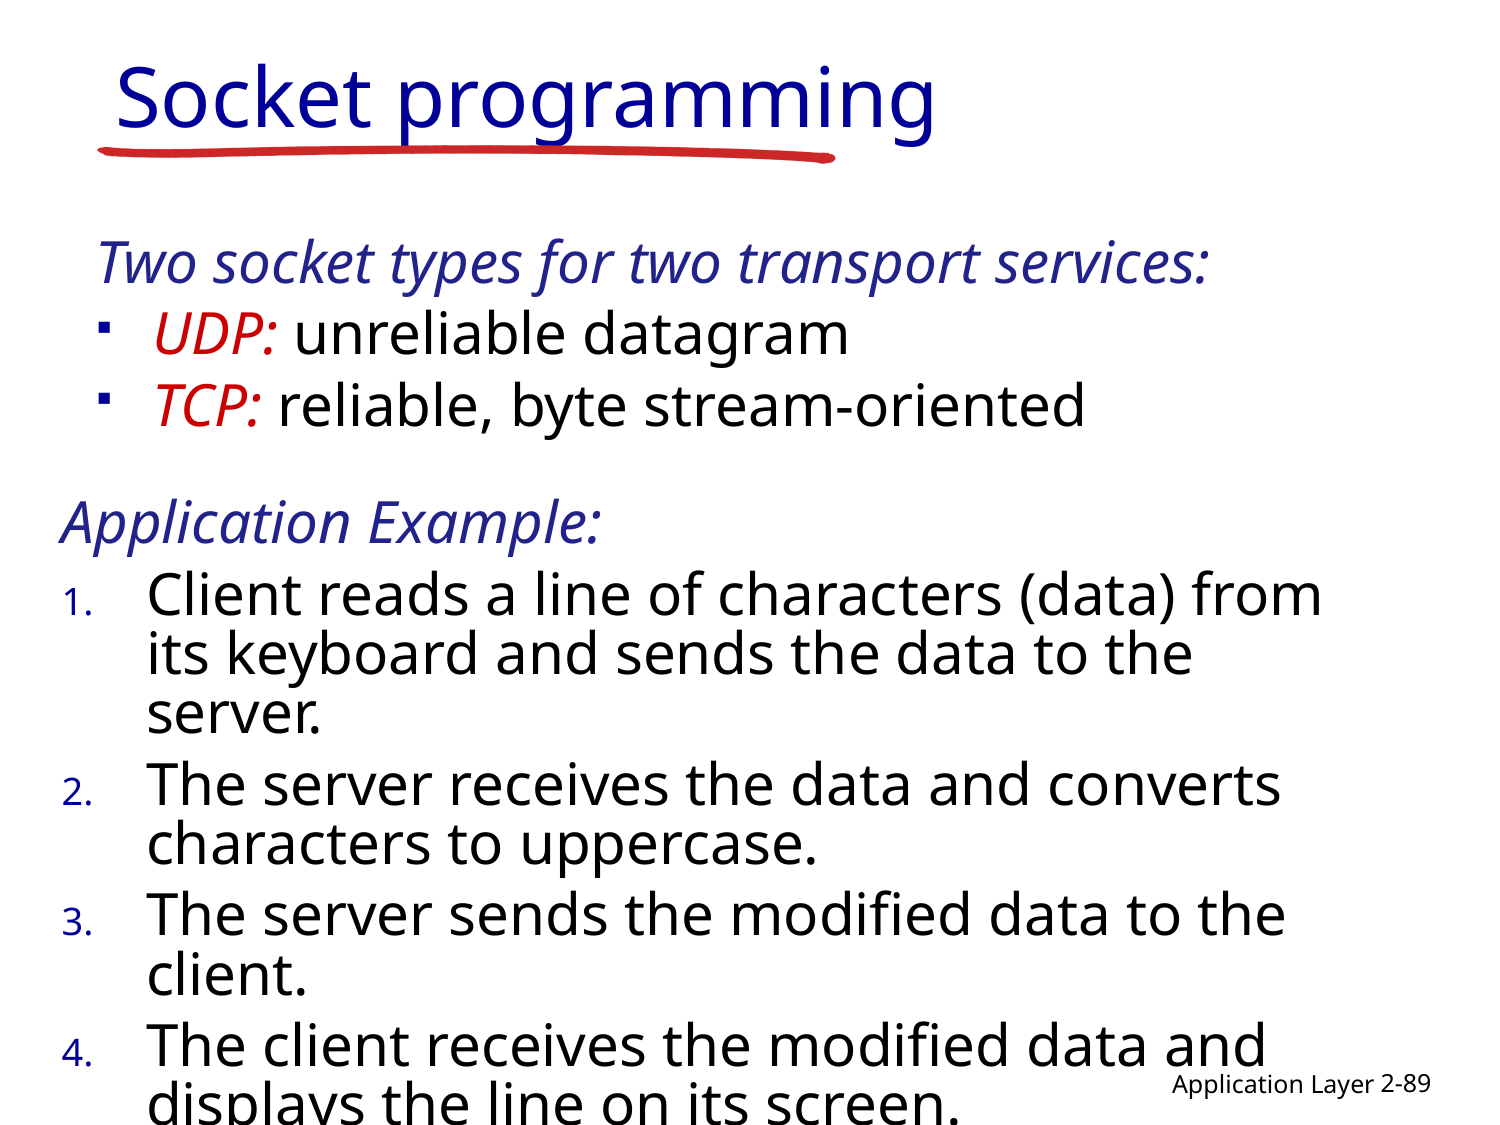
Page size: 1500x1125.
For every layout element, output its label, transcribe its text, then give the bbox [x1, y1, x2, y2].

list Two socket types for two transport services: UDP: unreliable datagram TCP: reliable, byte stream-oriented [80, 228, 1397, 481]
title Socket programming [100, 0, 1376, 188]
picture [94, 140, 845, 170]
text_box Application Example: Client reads a line of characters (data) from its keyboard and sends the data to the server. The server receives the data and converts characters to uppercase. The server sends the modified data to the client. The client receives the modified data and displays the line on its screen. [46, 488, 1363, 741]
footer Application Layer [914, 1060, 1391, 1109]
slide_number 2-89 [1365, 1059, 1477, 1106]
